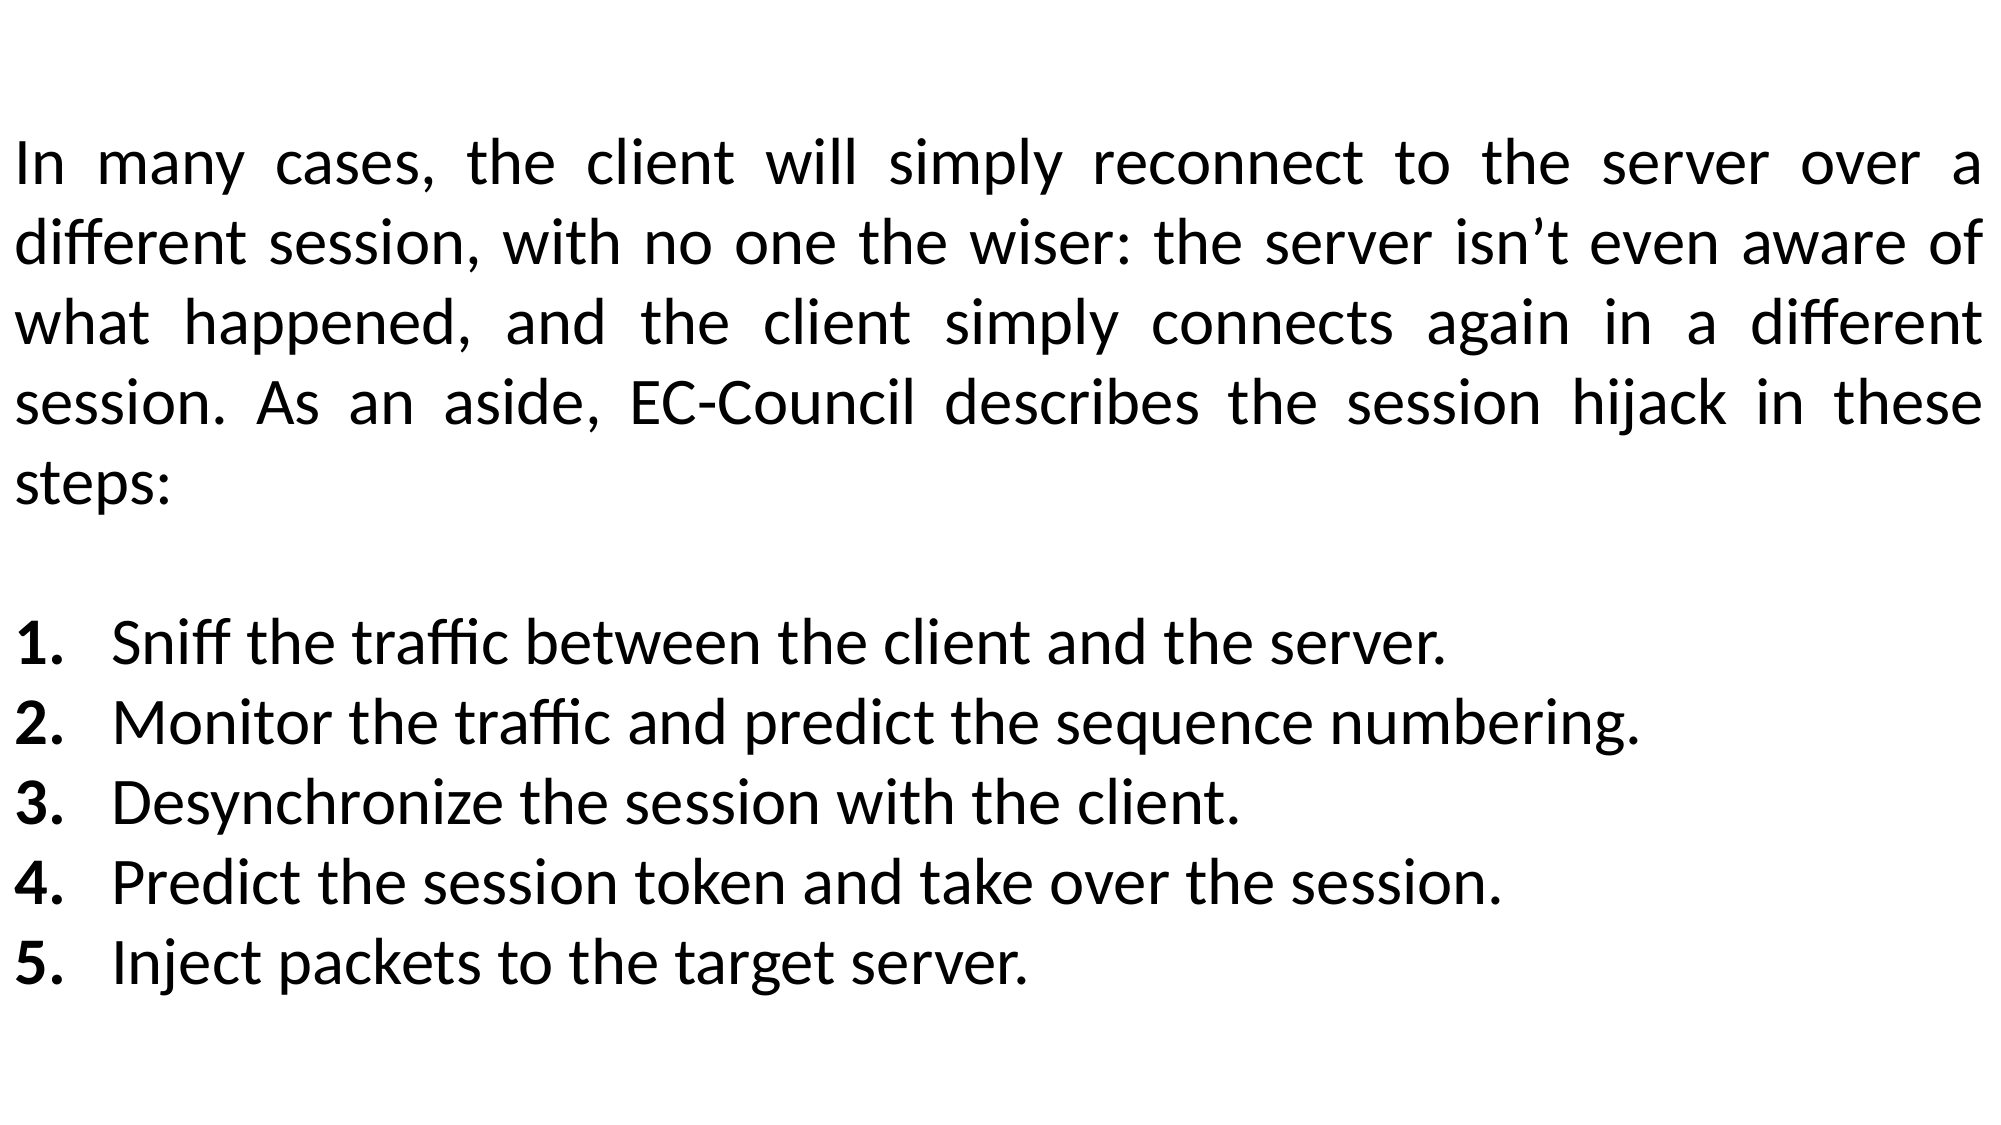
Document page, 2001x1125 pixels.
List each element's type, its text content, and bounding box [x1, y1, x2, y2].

text_box In many cases, the client will simply reconnect to the server over a different session, with no one the wiser: the server isn’t even aware of what happened, and the client simply connects again in a different session. As an aside, EC-Council describes the session hijack in these steps: 1. Sniff the traffic between the client and the server. 2. Monitor the traffic and predict the sequence numbering. 3. Desynchronize the session with the client. 4. Predict the session token and take over the session. 5. Inject packets to the target server. [0, 110, 2000, 1005]
